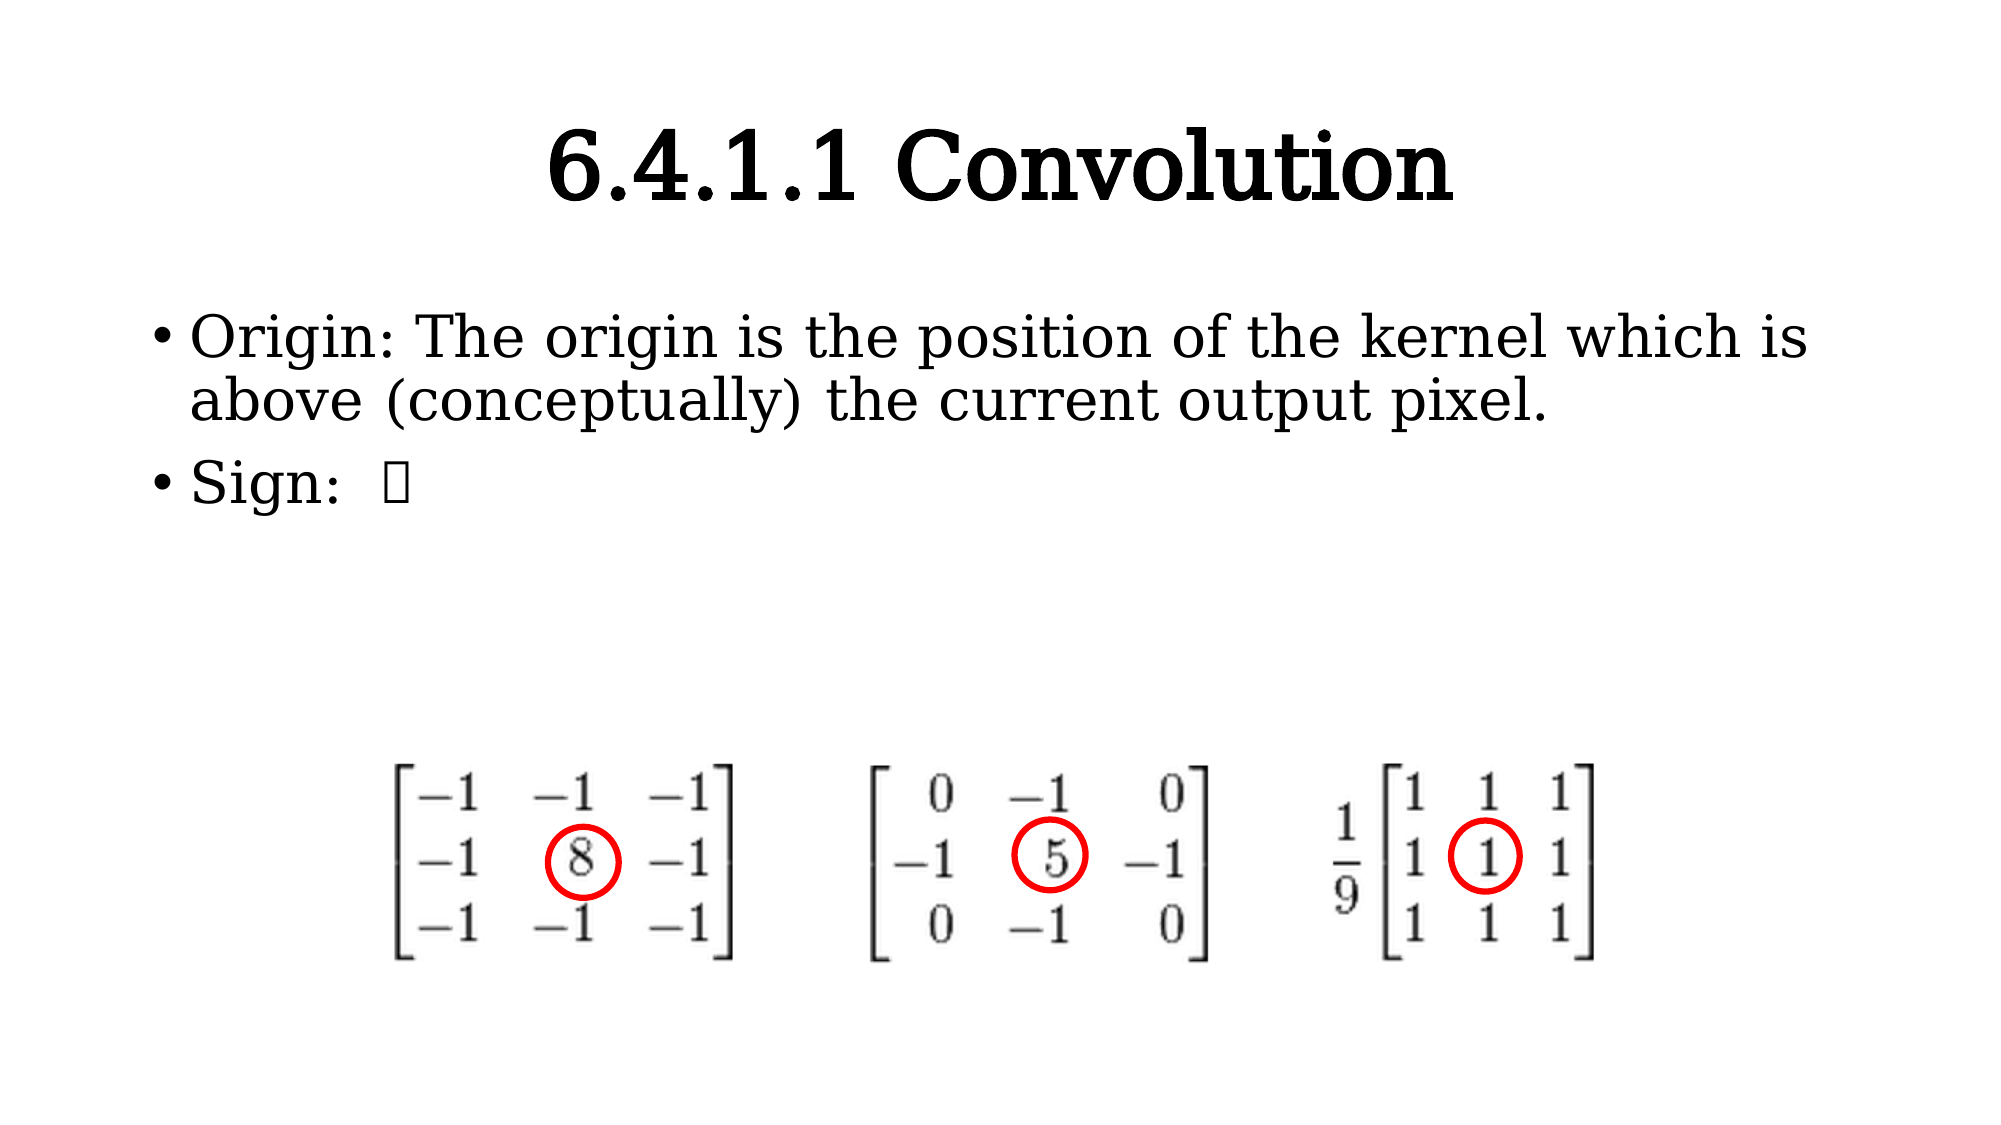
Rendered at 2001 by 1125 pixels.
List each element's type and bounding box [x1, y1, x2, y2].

list [137, 299, 1863, 1014]
title [137, 59, 1863, 278]
picture [847, 747, 1228, 982]
picture [362, 747, 772, 988]
picture [1302, 745, 1627, 979]
